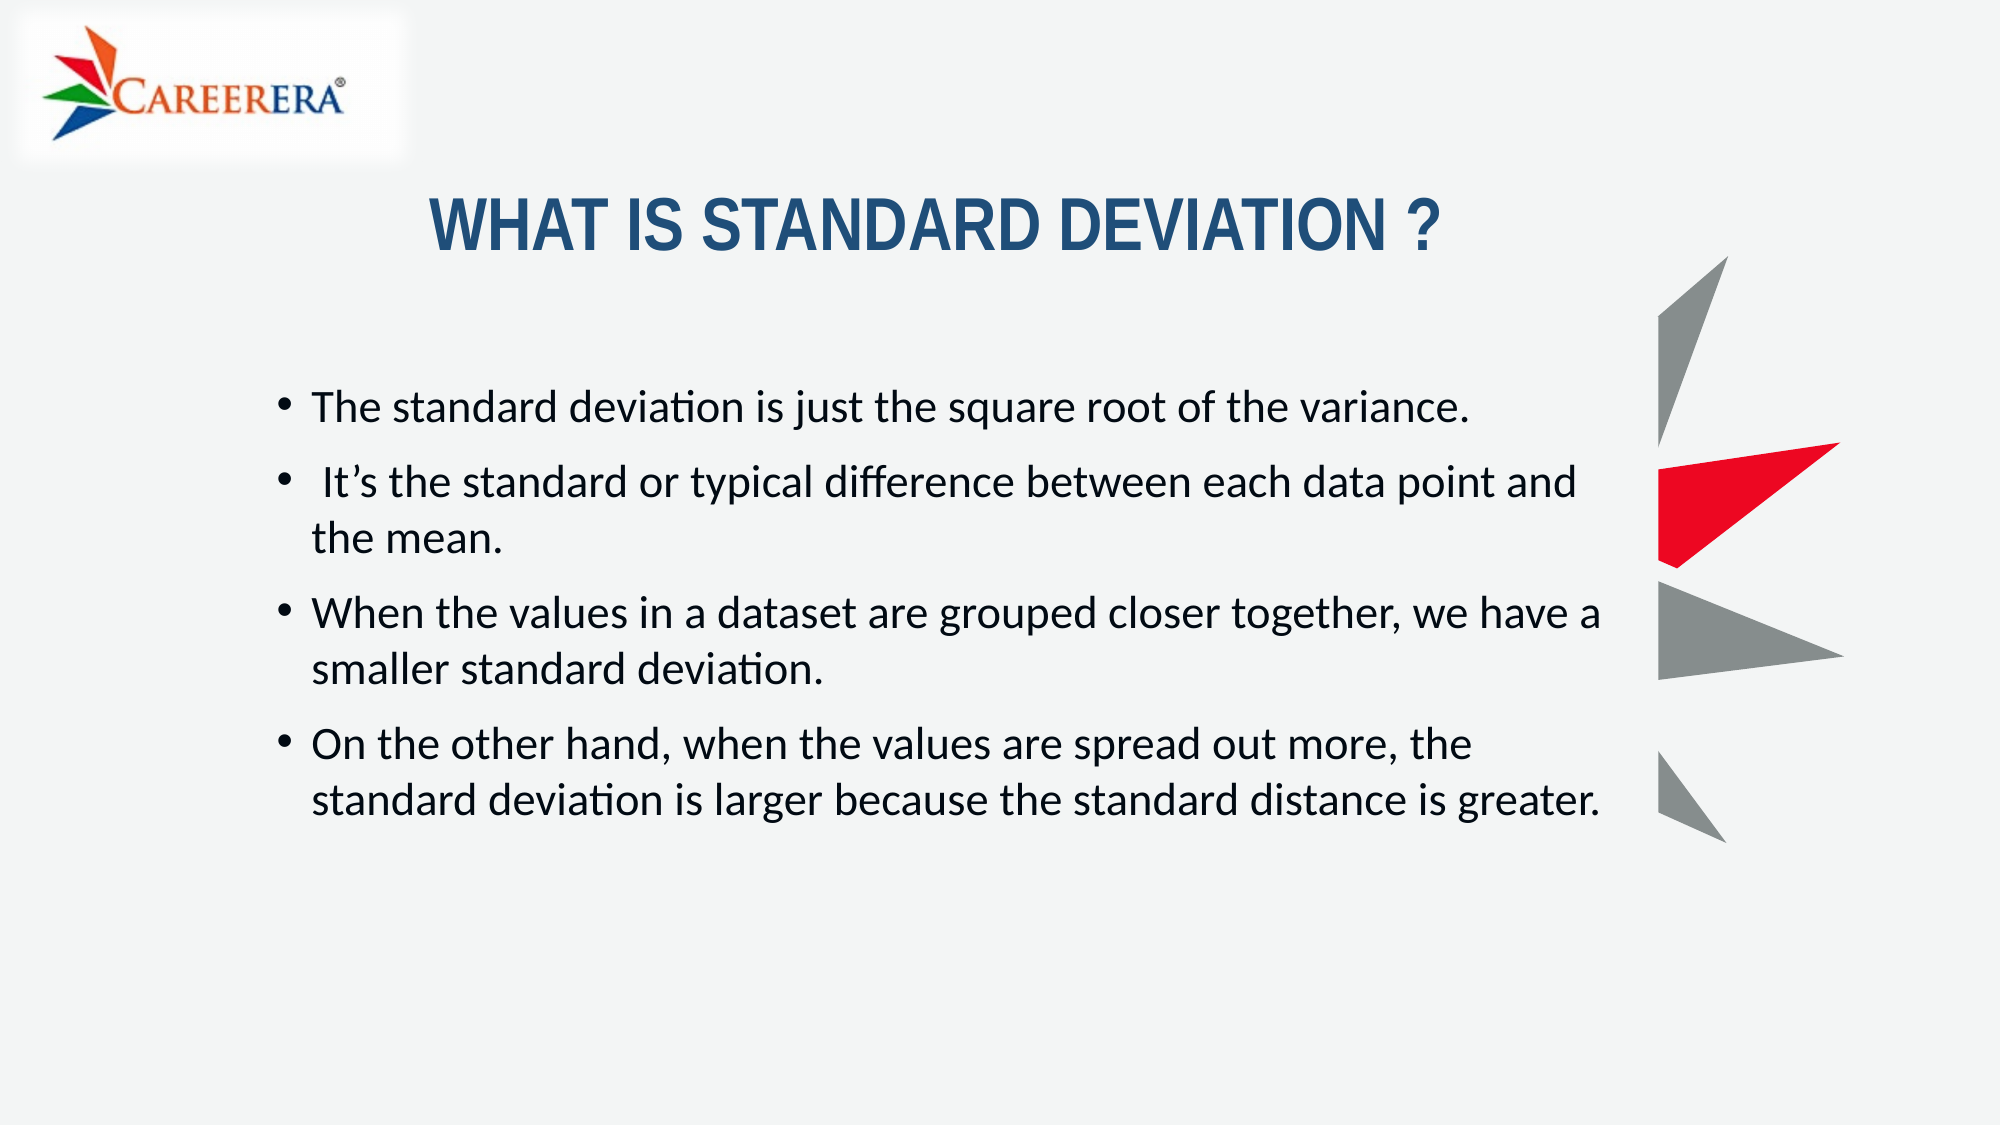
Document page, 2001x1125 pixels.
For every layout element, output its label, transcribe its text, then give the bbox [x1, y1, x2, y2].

list The standard deviation is just the square root of the variance. It’s the standard or typical difference between each data point and the mean. When the values in a dataset are grouped closer together, we have a smaller standard deviation. On the other hand, when the values are spread out more, the standard deviation is larger because the standard distance is greater. [261, 293, 1618, 879]
title WHAT IS STANDARD DEVIATION ? [152, 178, 1637, 275]
picture [0, 0, 424, 179]
